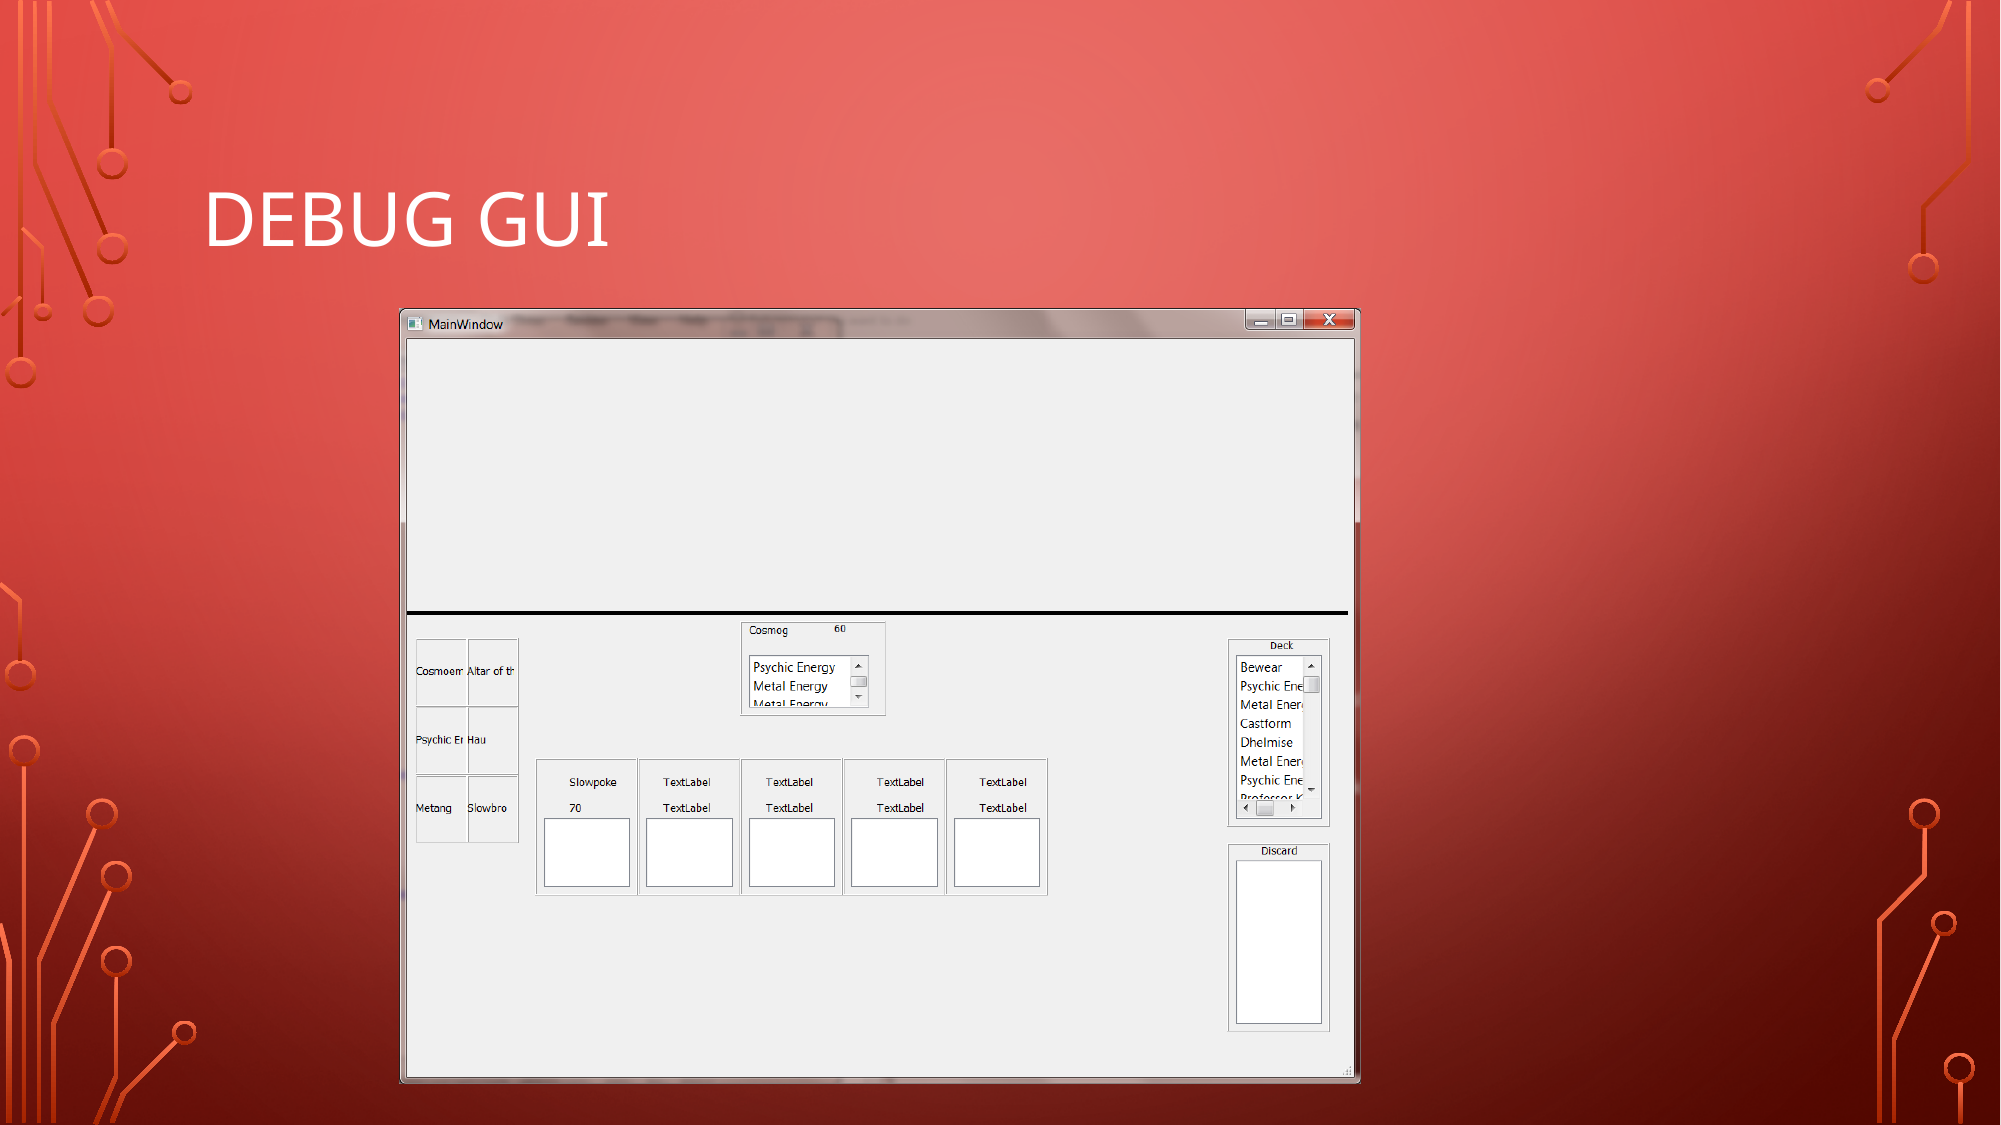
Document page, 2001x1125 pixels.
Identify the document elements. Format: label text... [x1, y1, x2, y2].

title Debug GUI [187, 101, 1813, 344]
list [399, 308, 1361, 1084]
